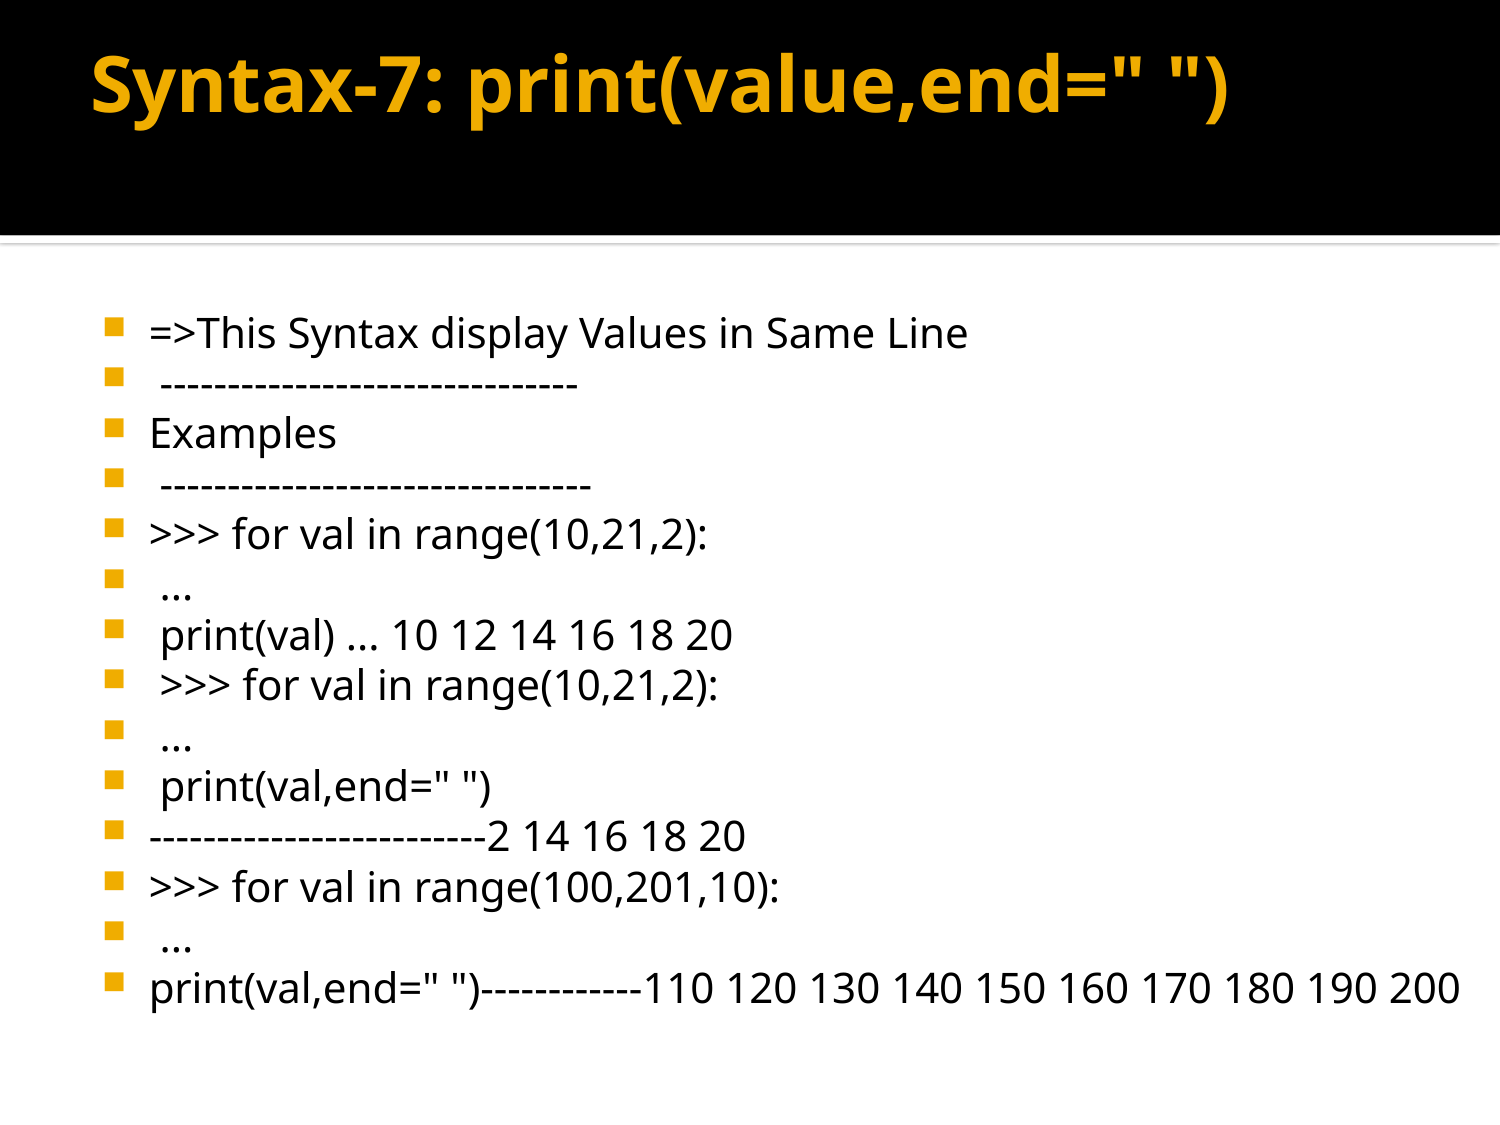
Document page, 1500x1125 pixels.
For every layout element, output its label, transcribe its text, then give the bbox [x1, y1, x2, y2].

list =>This Syntax display Values in Same Line ------------------------------- Examples -------------------------------- >>> for val in range(10,21,2): ... print(val) ... 10 12 14 16 18 20 >>> for val in range(10,21,2): ... print(val,end=" ") -------------------------2 14 16 18 20 >>> for val in range(100,201,10): ... print(val,end=" ")------------110 120 130 140 150 160 170 180 190 200 [75, 291, 1500, 1050]
title Syntax-7: print(value,end=" ") [75, 25, 1425, 231]
